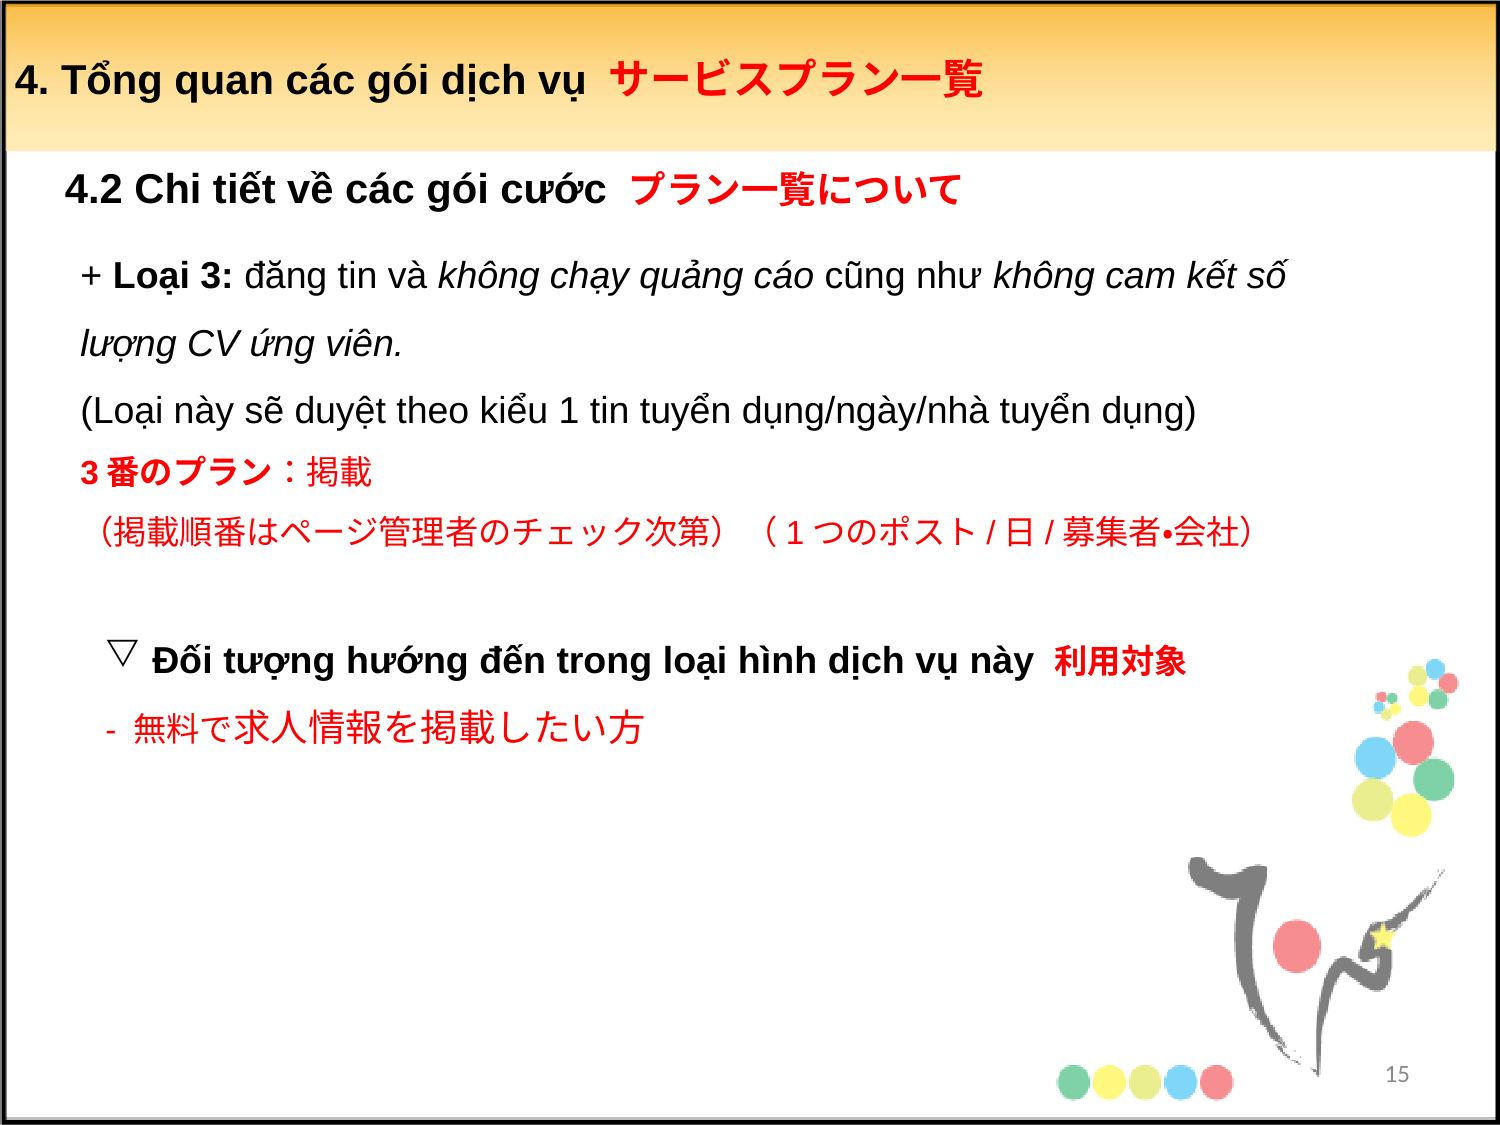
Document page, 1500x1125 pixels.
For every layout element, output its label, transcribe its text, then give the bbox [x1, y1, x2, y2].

picture [0, 0, 1500, 1125]
text_box 4.2 Chi tiết về các gói cước プラン一覧について [49, 154, 1103, 220]
text_box + Loại 3: đăng tin và không chạy quảng cáo cũng như không cam kết số lượng CV ứng viên. (Loại này sẽ duyệt theo kiểu 1 tin tuyển dụng/ngày/nhà tuyển dụng) 3番のプラン：掲載 （掲載順番はページ管理者のチェック次第）（1つのポスト/日/募集者・会社） [65, 221, 1391, 604]
text_box 4. Tổng quan các gói dịch vụ サービスプラン一覧 [0, 20, 1013, 111]
slide_number 15 [1074, 1042, 1425, 1103]
text_box Đối tượng hướng đến trong loại hình dịch vụ này 利用対象 - 無料で求人情報を掲載したい方 [90, 606, 1329, 756]
